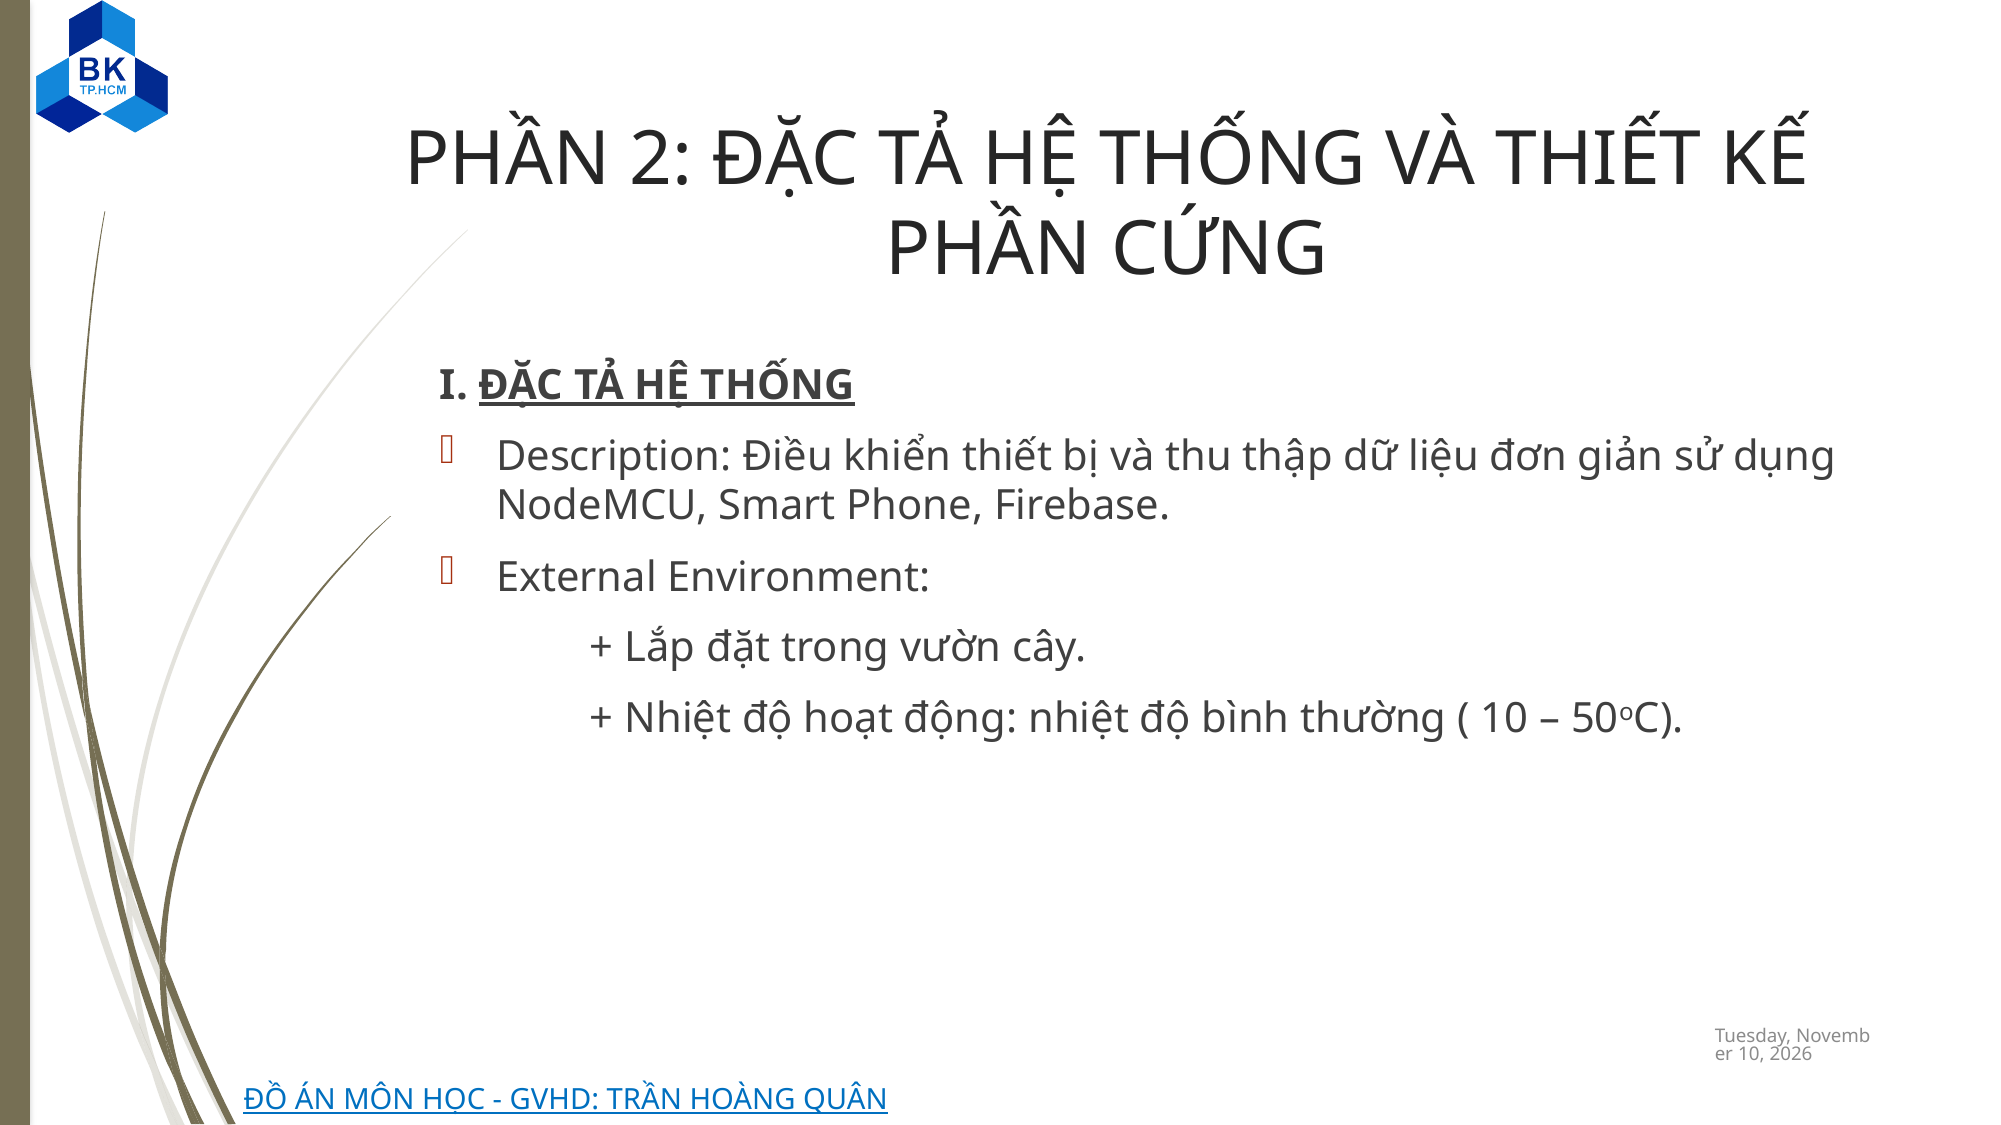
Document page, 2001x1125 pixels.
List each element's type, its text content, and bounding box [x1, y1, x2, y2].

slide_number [1699, 1005, 1888, 1067]
picture [36, 0, 168, 133]
title PHẦN 2: ĐẶC TẢ HỆ THỐNG VÀ THIẾT KẾ PHẦN CỨNG [327, 102, 1888, 313]
list I. ĐẶC TẢ HỆ THỐNG Description: Điều khiển thiết bị và thu thập dữ liệu đơn giản sử dụng NodeMCU, Smart Phone, Firebase. External Environment: + Lắp đặt trong vườn cây. + Nhiệt độ hoạt động: nhiệt độ bình thường ( 10 – 50oC). [424, 350, 1888, 970]
footer ĐỒ ÁN MÔN HỌC - GVHD: TRẦN HOÀNG QUÂN [228, 1073, 1479, 1125]
